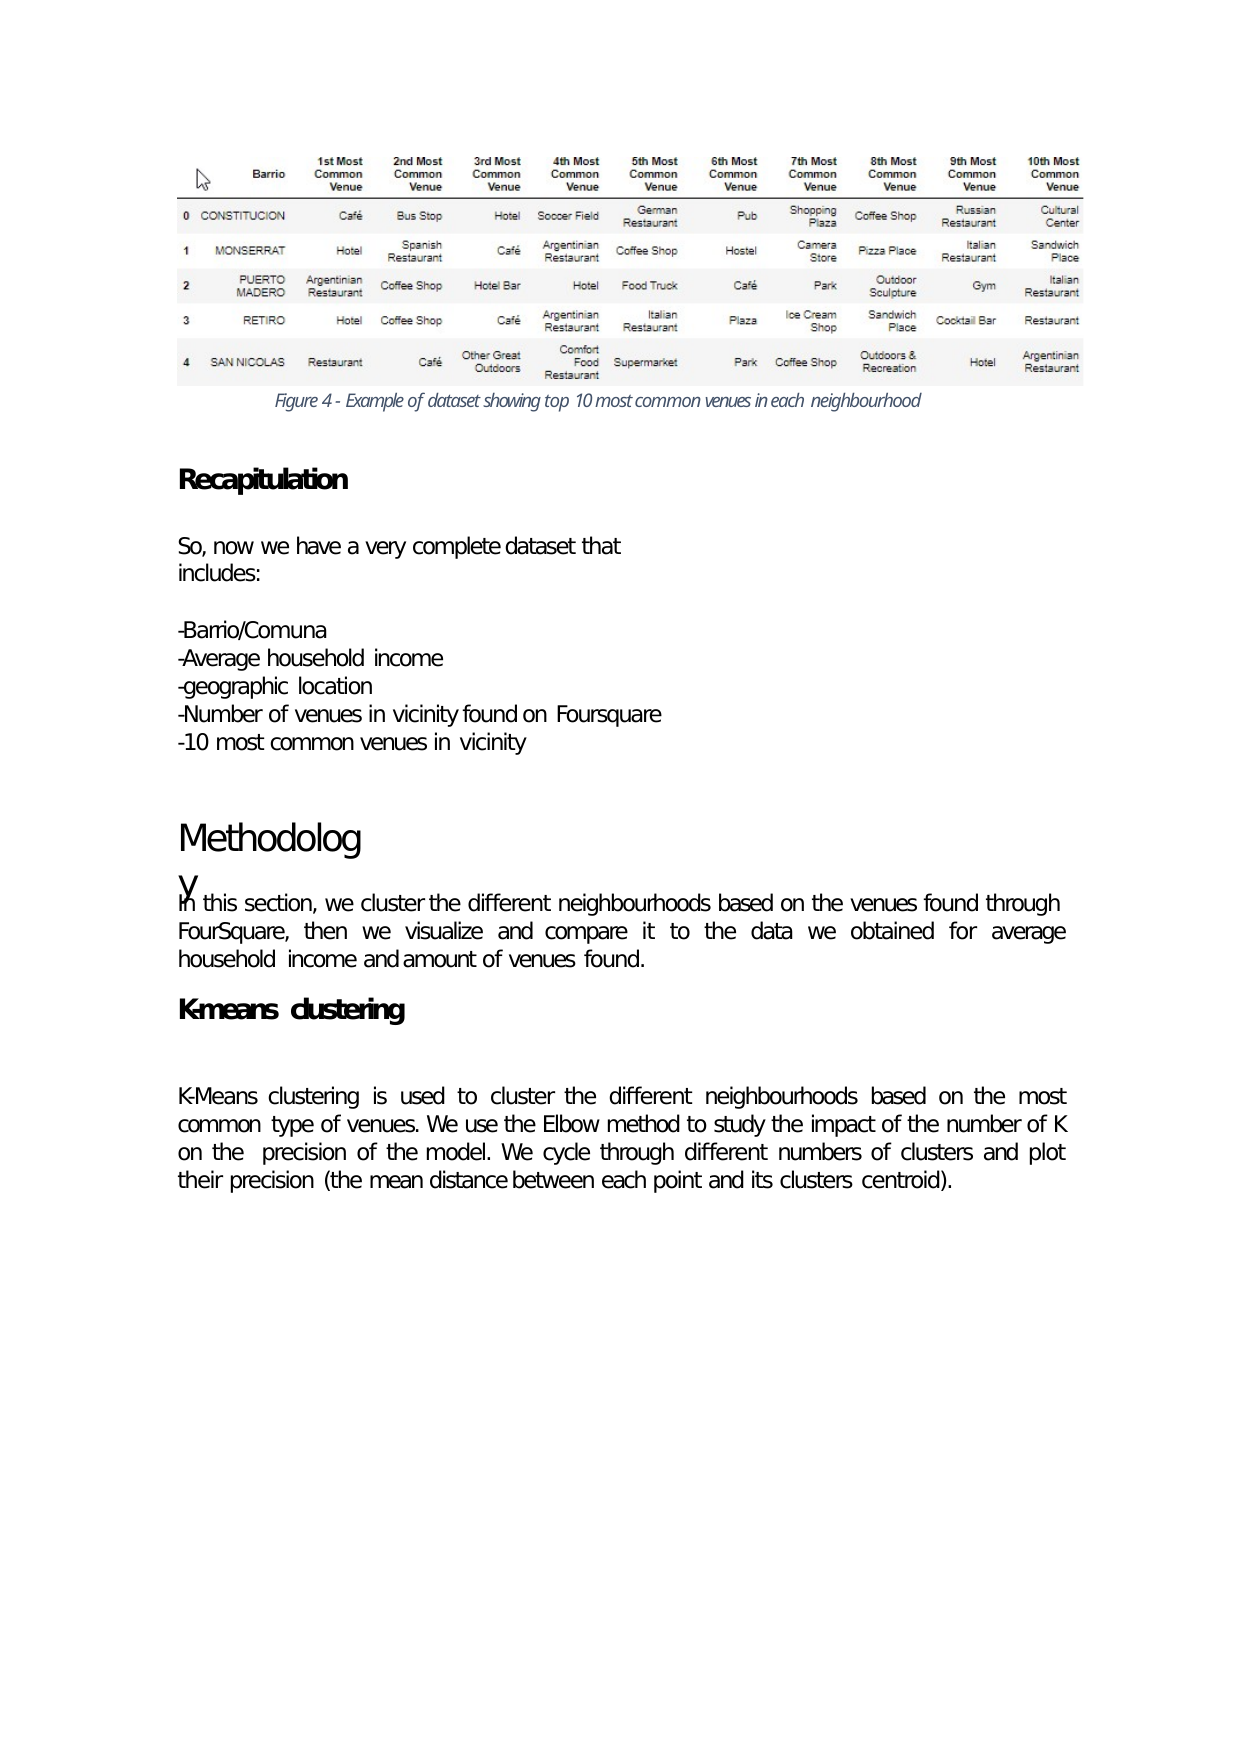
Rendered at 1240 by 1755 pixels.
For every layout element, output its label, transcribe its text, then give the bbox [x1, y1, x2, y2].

text_box Recapitulation So, now we have a very complete dataset that includes: -Barrio/Comuna -Average household income -geographic location -Number of venues in vicinity found on Foursquare -10 most common venues in vicinity [175, 459, 698, 755]
text_box Methodology [175, 812, 383, 887]
text_box [177, 157, 1084, 386]
text_box Figure 4 - Example of dataset showing top 10 most common venues in each neighbourhood [272, 386, 968, 412]
text_box In this section, we cluster the different neighbourhoods based on the venues found through FourSquare, then we visualize and compare it to the data we obtained for average household income and amount of venues found. K-means clustering K-Means clustering is used to cluster the different neighbourhoods based on the most common type of venues. We use the Elbow method to study the impact of the number of K on the precision of the model. We cycle through different numbers of clusters and plot their precision (the mean distance between each point and its clusters centroid). [175, 887, 1066, 1193]
